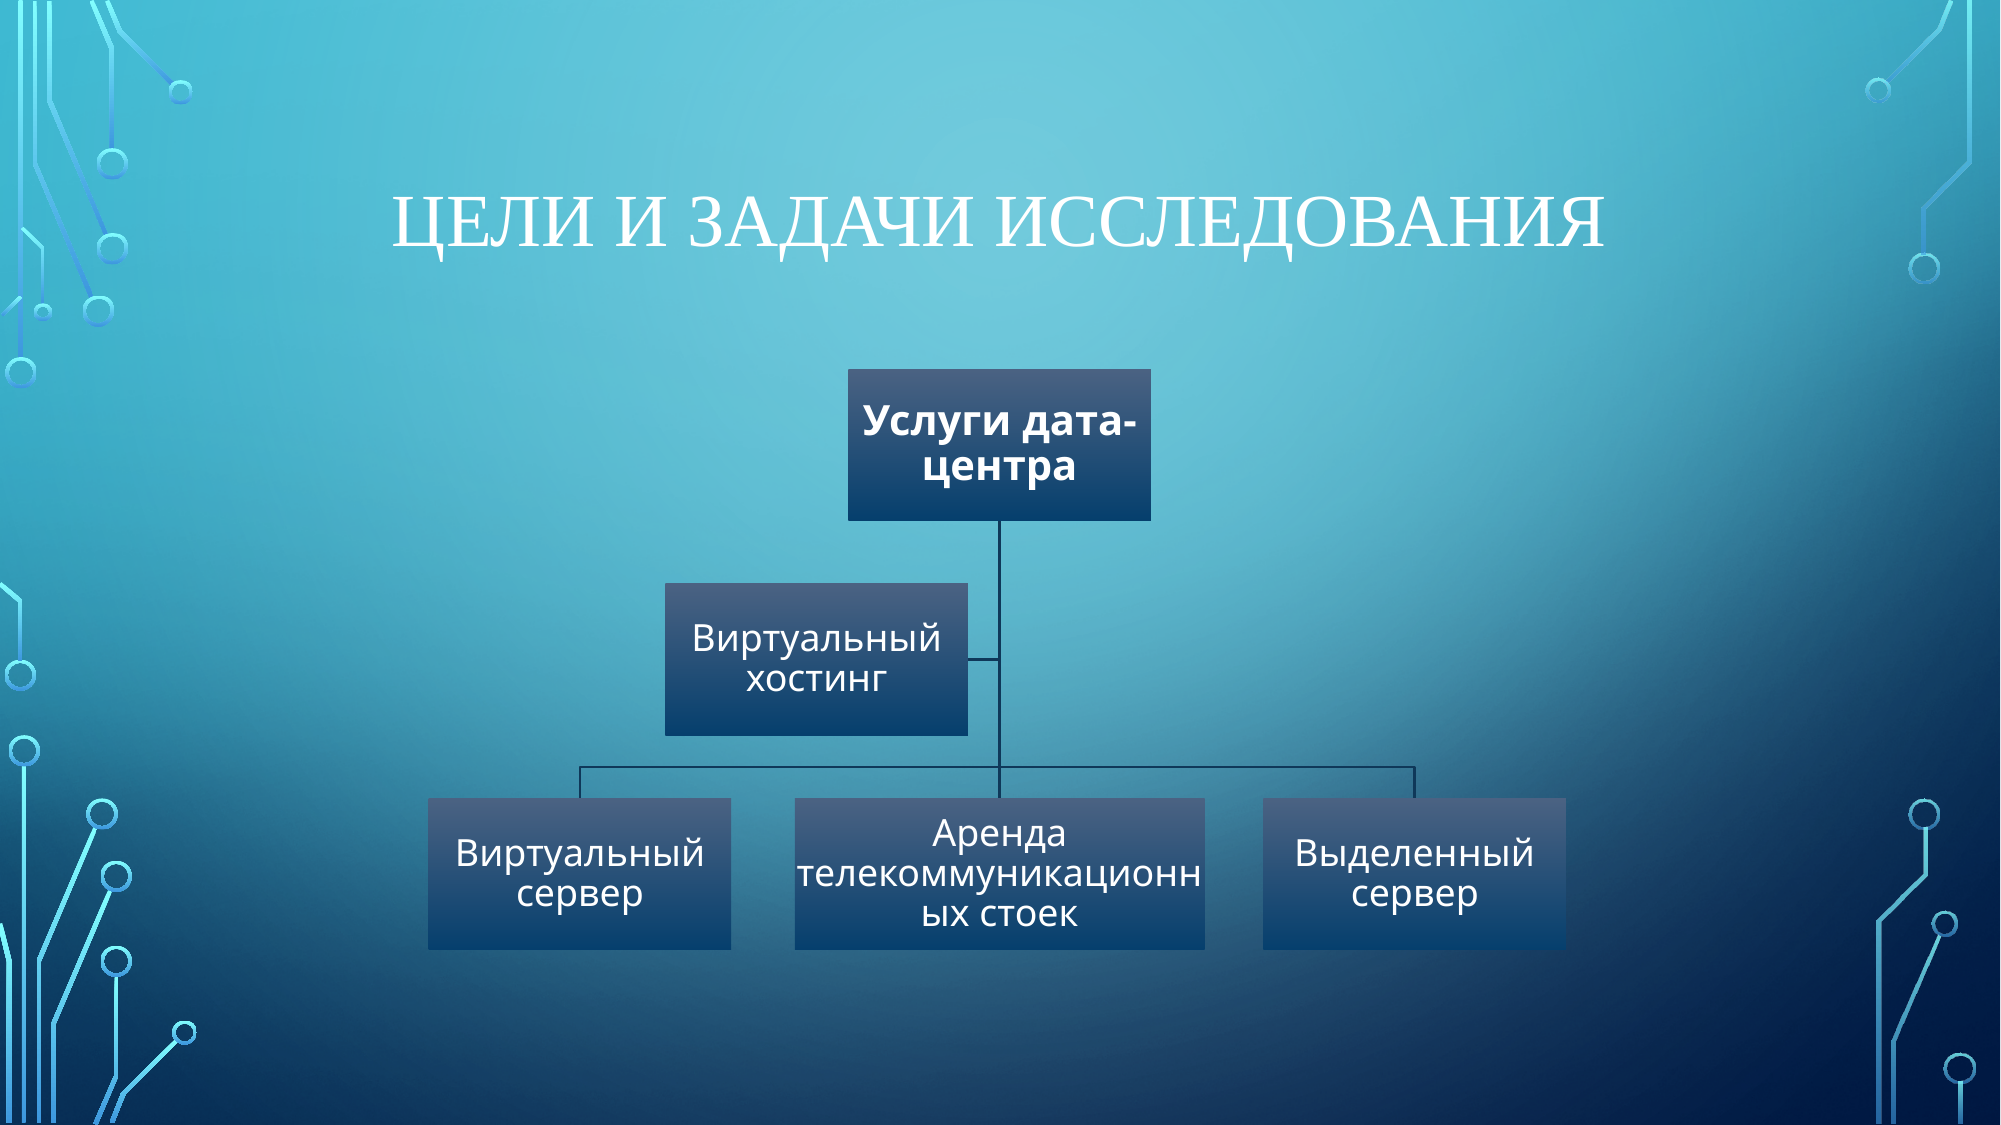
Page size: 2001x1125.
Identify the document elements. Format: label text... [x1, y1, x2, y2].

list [186, 368, 1813, 951]
title Цели и задачи исследования [187, 101, 1813, 344]
